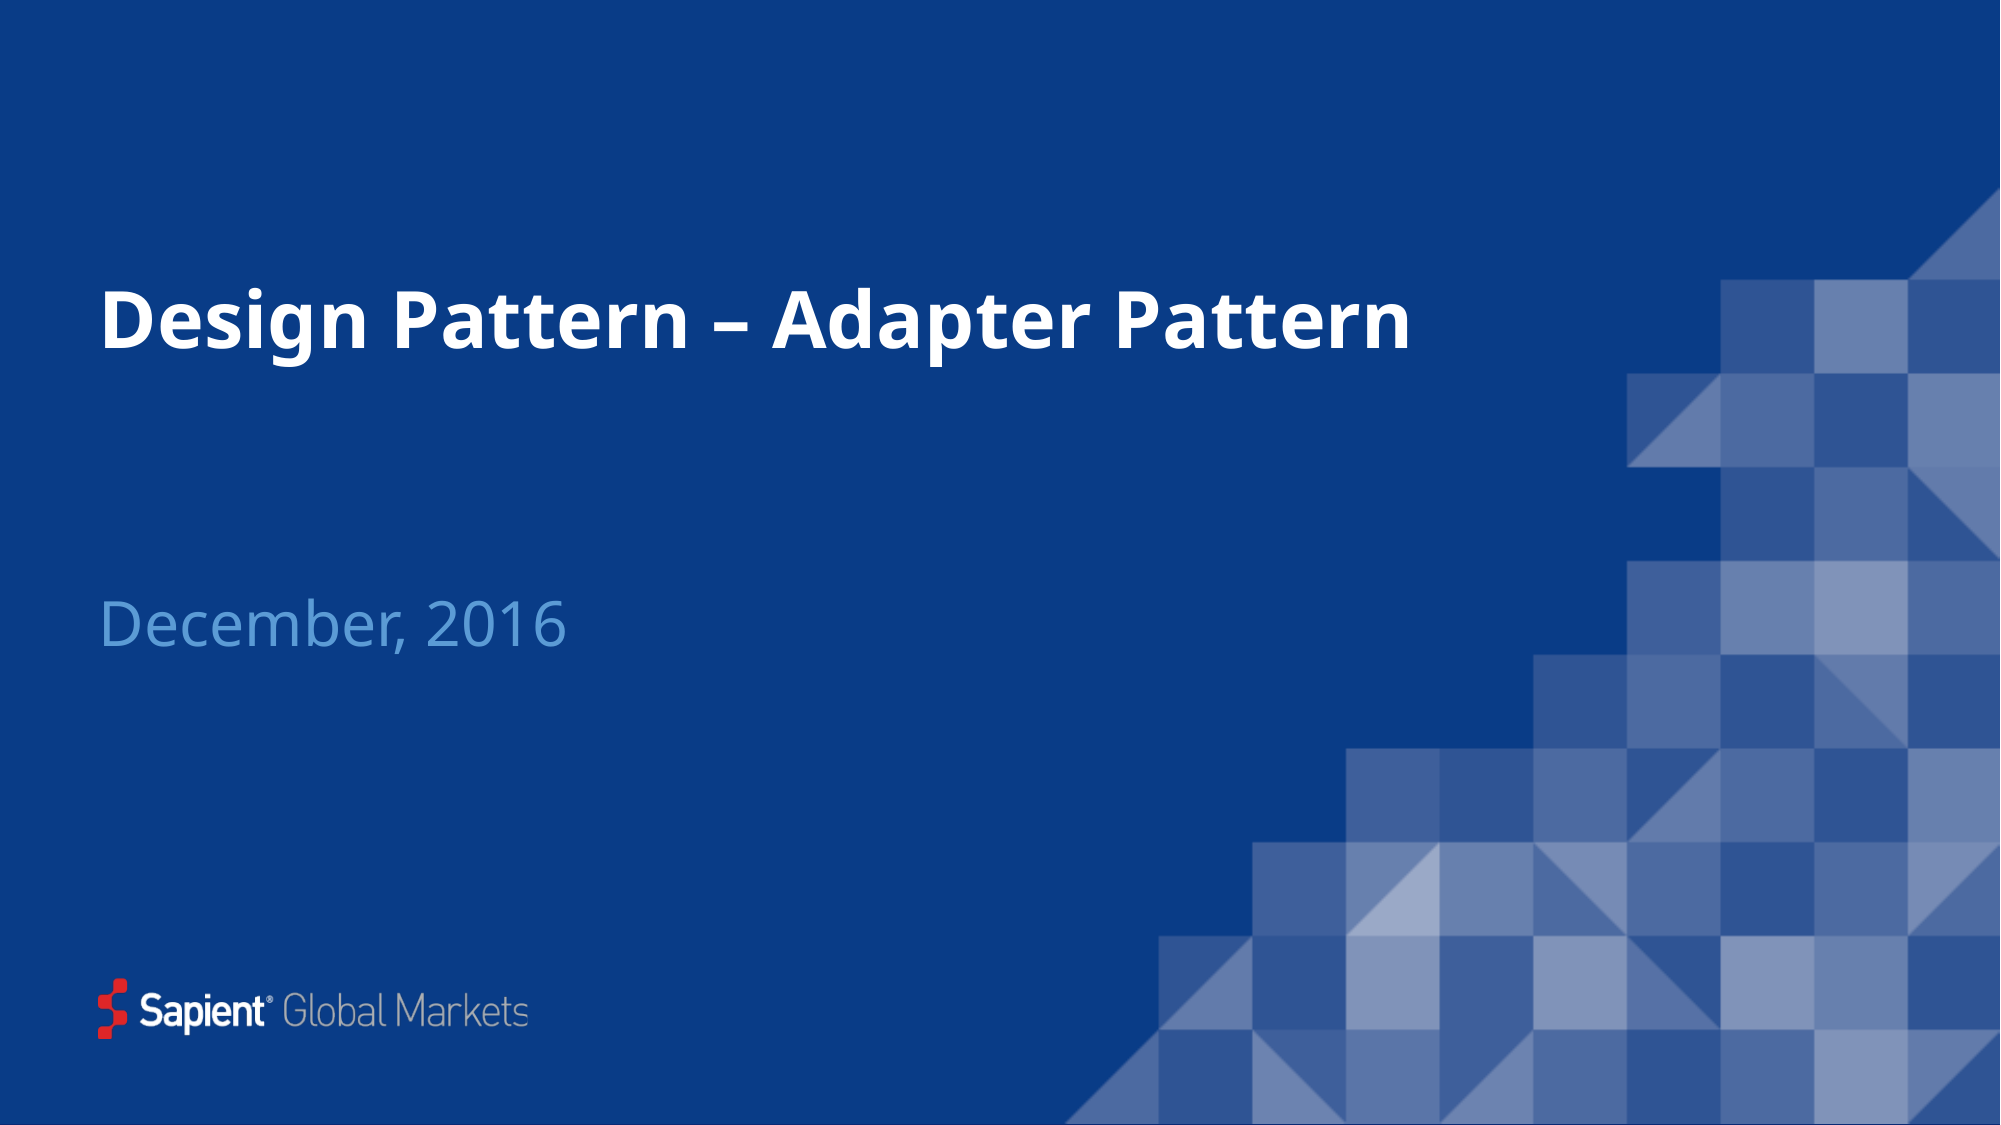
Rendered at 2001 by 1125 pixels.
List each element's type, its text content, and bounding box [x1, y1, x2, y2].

title Design Pattern – Adapter Pattern [98, 283, 1544, 458]
picture [0, 0, 2000, 1124]
list December, 2016 [98, 592, 999, 669]
